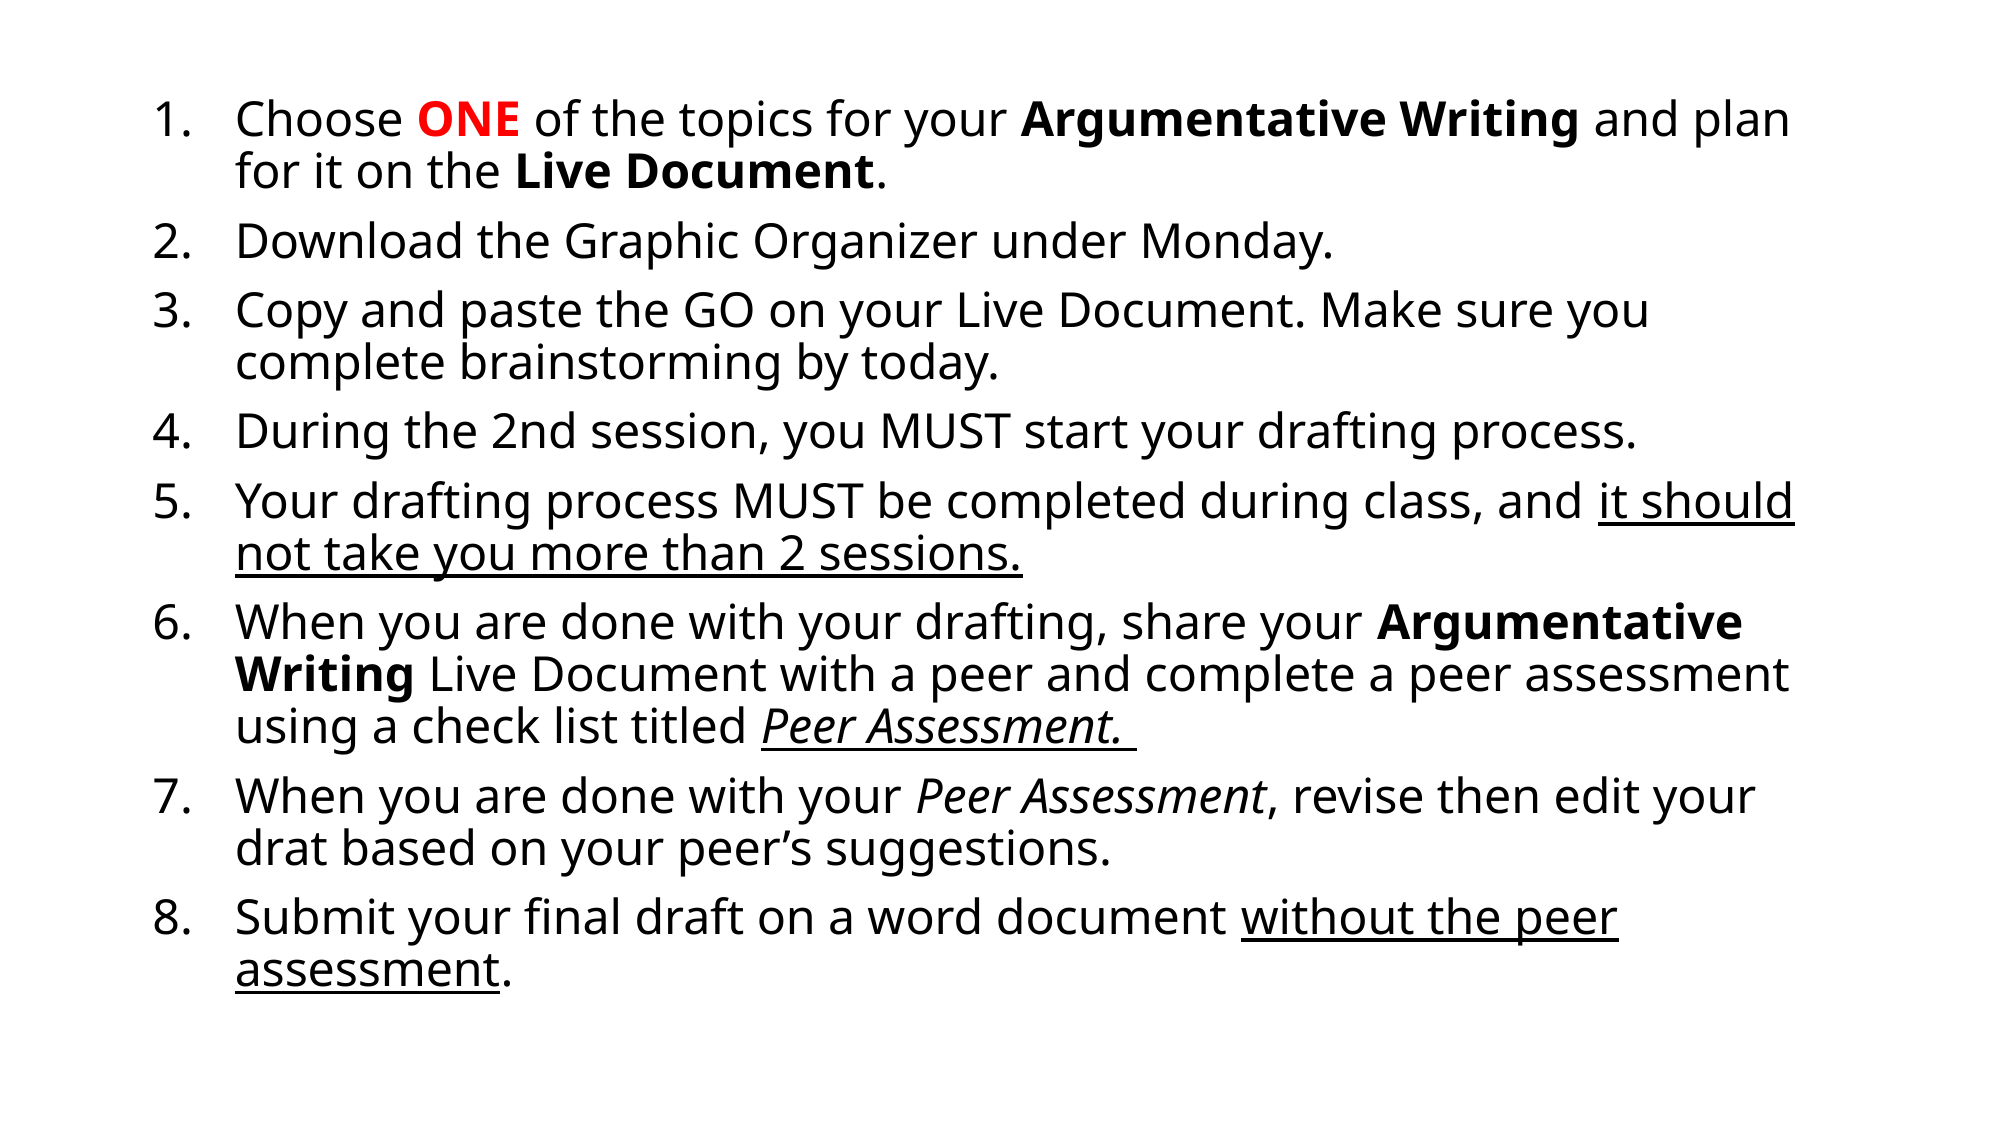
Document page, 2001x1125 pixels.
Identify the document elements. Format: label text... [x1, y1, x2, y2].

list Choose ONE of the topics for your Argumentative Writing and plan for it on the Live Document. Download the Graphic Organizer under Monday. Copy and paste the GO on your Live Document. Make sure you complete brainstorming by today. During the 2nd session, you MUST start your drafting process. Your drafting process MUST be completed during class, and it should not take you more than 2 sessions. When you are done with your drafting, share your Argumentative Writing Live Document with a peer and complete a peer assessment using a check list titled Peer Assessment. When you are done with your Peer Assessment, revise then edit your drat based on your peer’s suggestions. Submit your final draft on a word document without the peer assessment. [137, 87, 1863, 1014]
